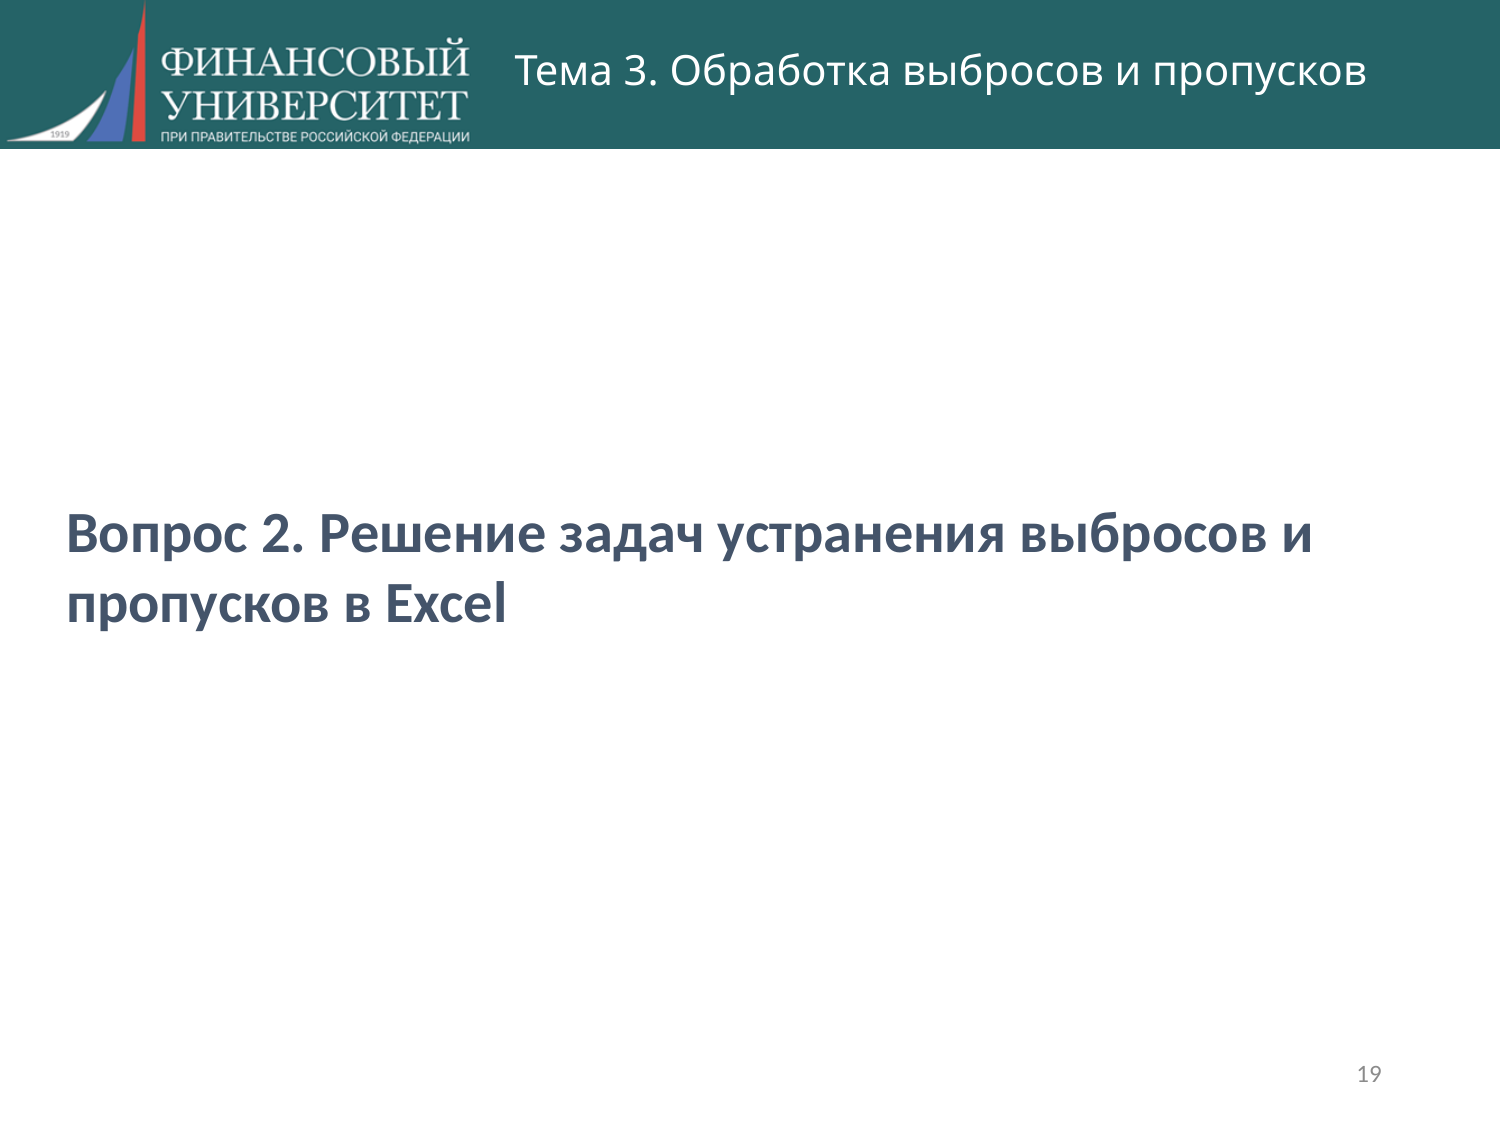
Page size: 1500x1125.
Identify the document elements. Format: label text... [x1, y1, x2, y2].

text_box Вопрос 2. Решение задач устранения выбросов и пропусков в Excel [51, 486, 1423, 642]
slide_number 19 [1059, 1042, 1397, 1103]
picture [0, 0, 1500, 149]
text_box Тема 3. Обработка выбросов и пропусков [499, 22, 1489, 122]
